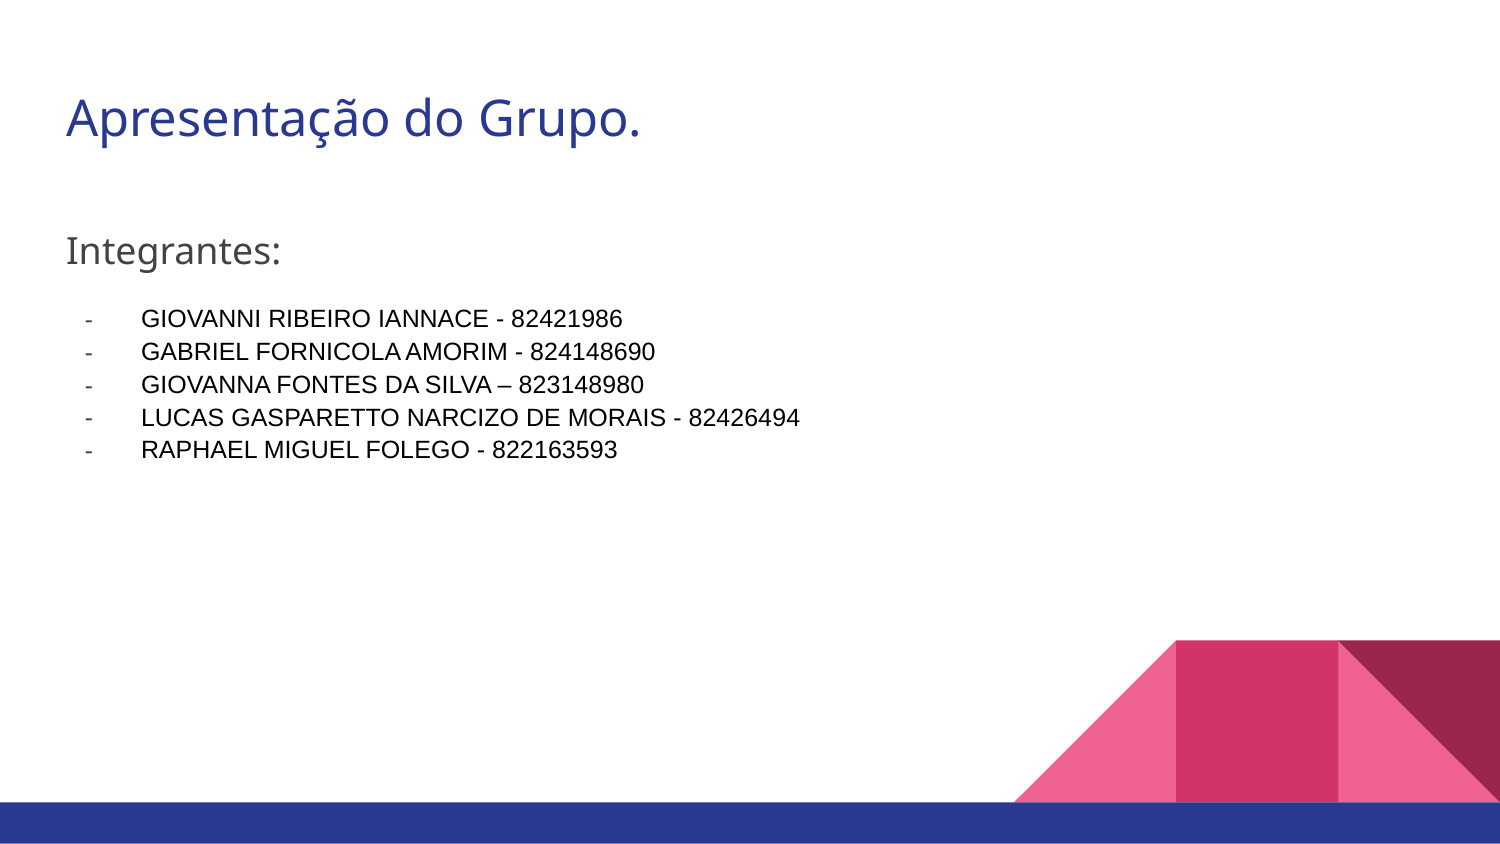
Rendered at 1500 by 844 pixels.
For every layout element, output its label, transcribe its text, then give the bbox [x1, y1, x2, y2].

list Integrantes: GIOVANNI RIBEIRO IANNACE - 82421986 GABRIEL FORNICOLA AMORIM - 824148690 GIOVANNA FONTES DA SILVA – 823148980 LUCAS GASPARETTO NARCIZO DE MORAIS - 82426494 RAPHAEL MIGUEL FOLEGO - 822163593 [51, 201, 1449, 750]
title Apresentação do Grupo. [51, 67, 1449, 167]
